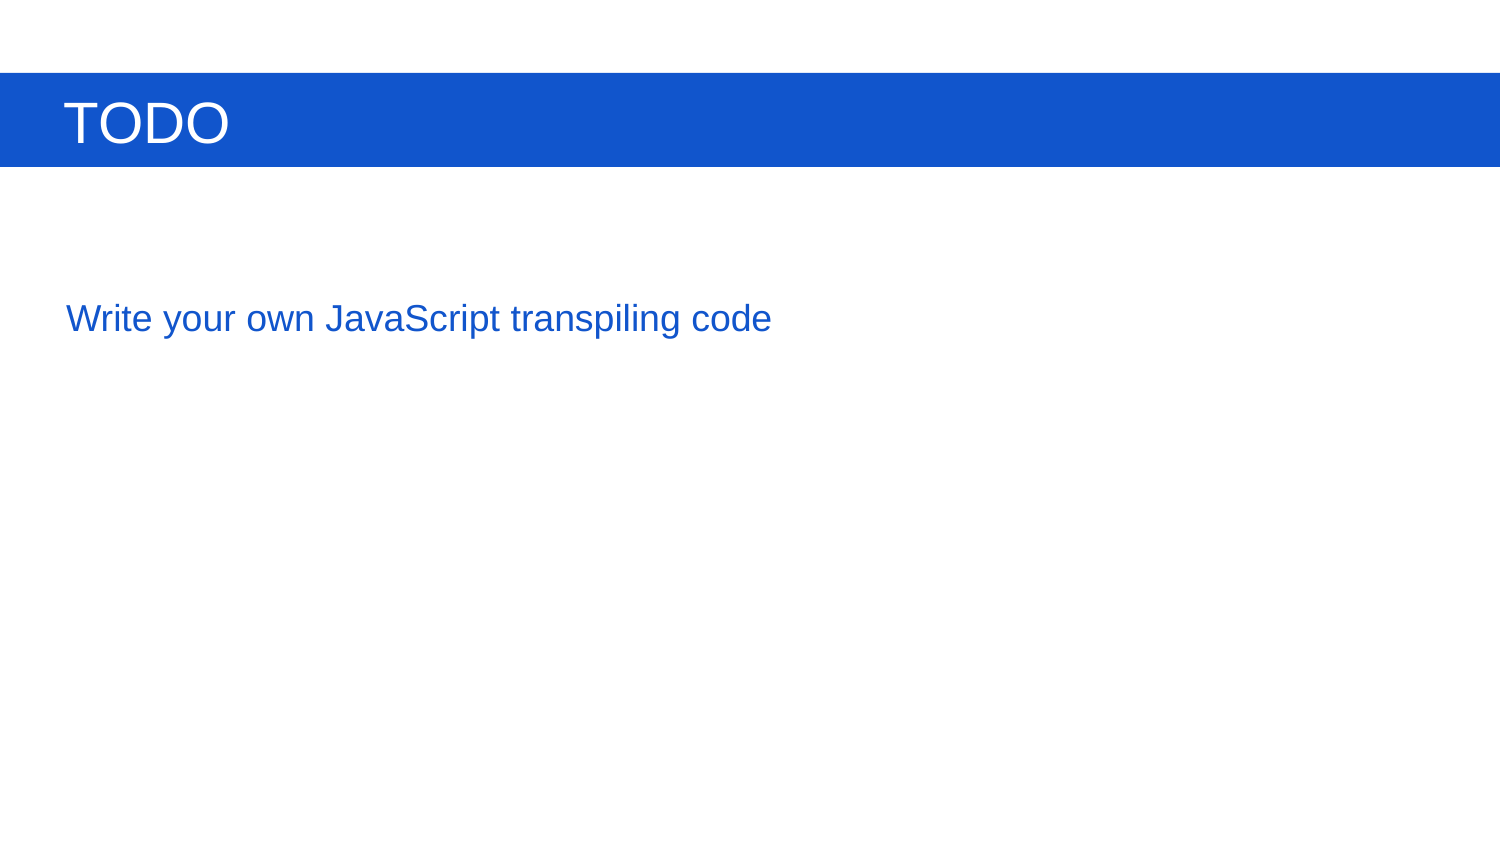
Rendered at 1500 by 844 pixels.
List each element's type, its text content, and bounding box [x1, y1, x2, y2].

text_box TODO [0, 72, 1500, 167]
list Write your own JavaScript transpiling code [51, 189, 1449, 750]
